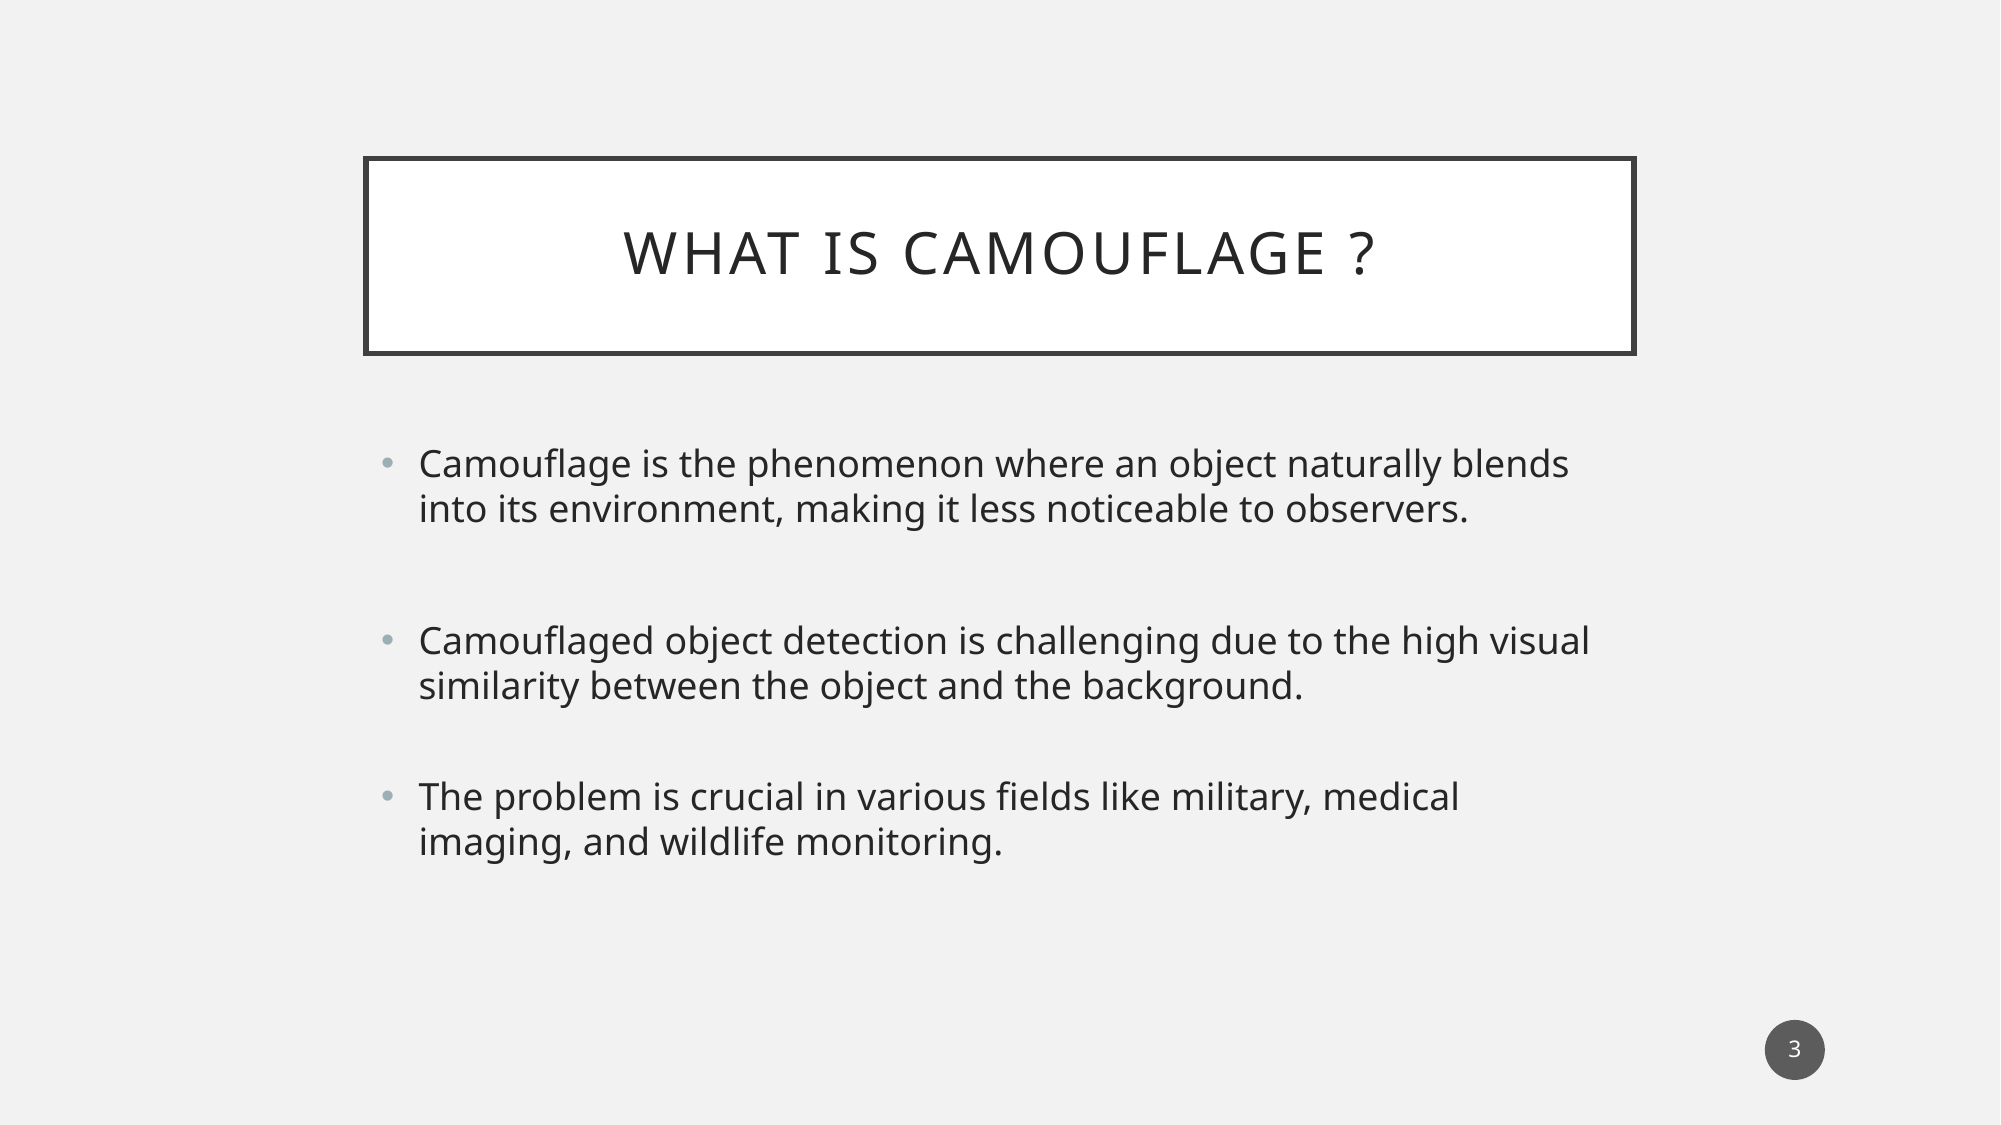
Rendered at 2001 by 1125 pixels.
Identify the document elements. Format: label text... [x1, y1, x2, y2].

slide_number 3 [1764, 1019, 1825, 1080]
list Camouflage is the phenomenon where an object naturally blends into its environment, making it less noticeable to observers. Camouflaged object detection is challenging due to the high visual similarity between the object and the background. The problem is crucial in various fields like military, medical imaging, and wildlife monitoring. [366, 432, 1634, 942]
title What is Camouflage ? [363, 156, 1637, 356]
